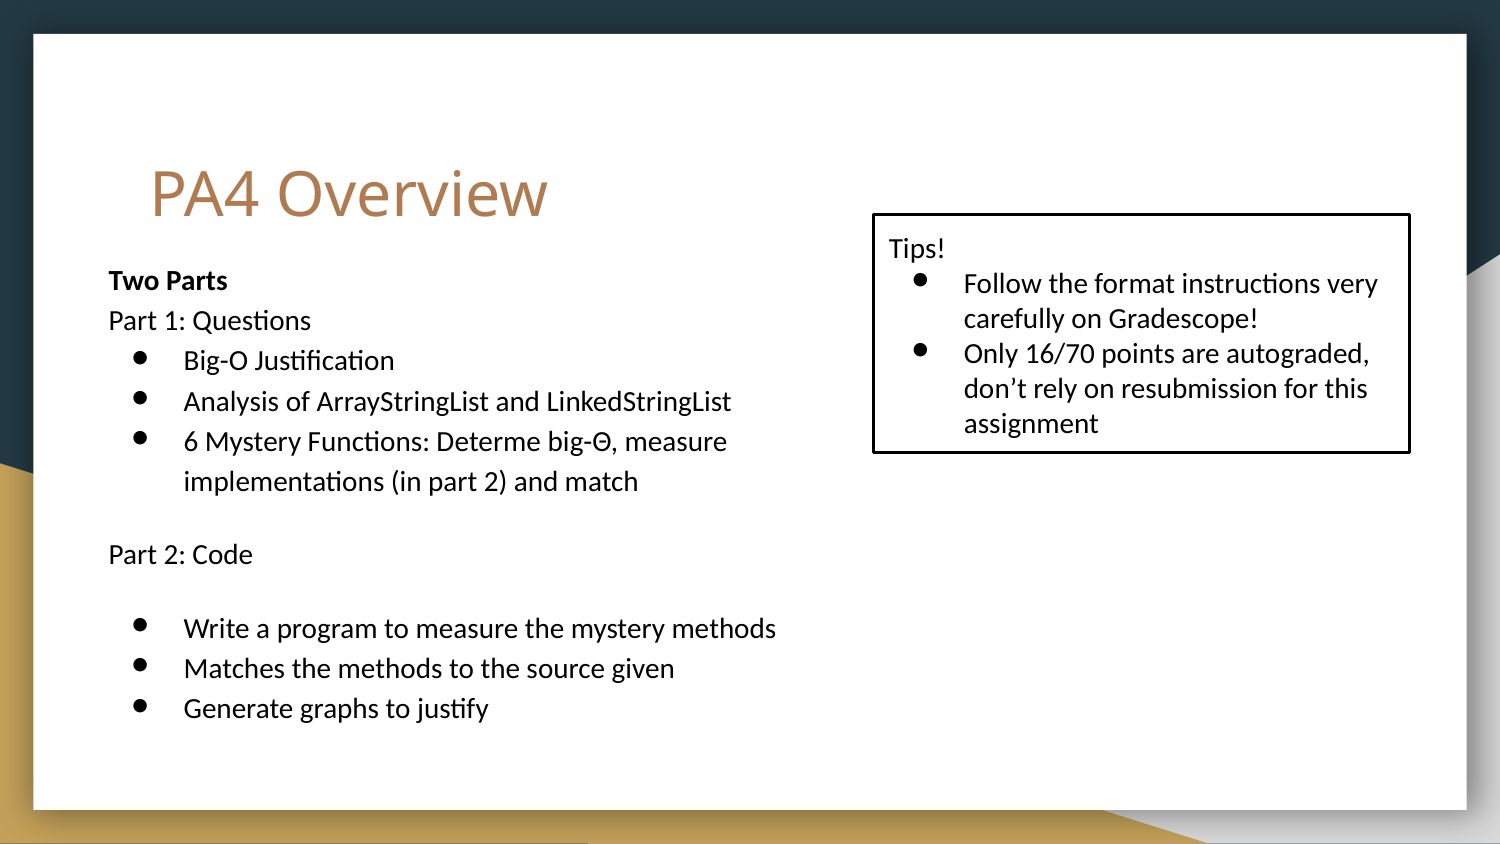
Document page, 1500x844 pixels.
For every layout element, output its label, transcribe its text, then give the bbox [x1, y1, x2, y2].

text_box Tips! Follow the format instructions very carefully on Gradescope! Only 16/70 points are autograded, don’t rely on resubmission for this assignment [873, 214, 1410, 453]
title PA4 Overview [134, 138, 1366, 241]
list Two Parts Part 1: Questions Big-O Justification Analysis of ArrayStringList and LinkedStringList 6 Mystery Functions: Determe big-Θ, measure implementations (in part 2) and match Part 2: Code Write a program to measure the mystery methods Matches the methods to the source given Generate graphs to justify [93, 241, 902, 744]
